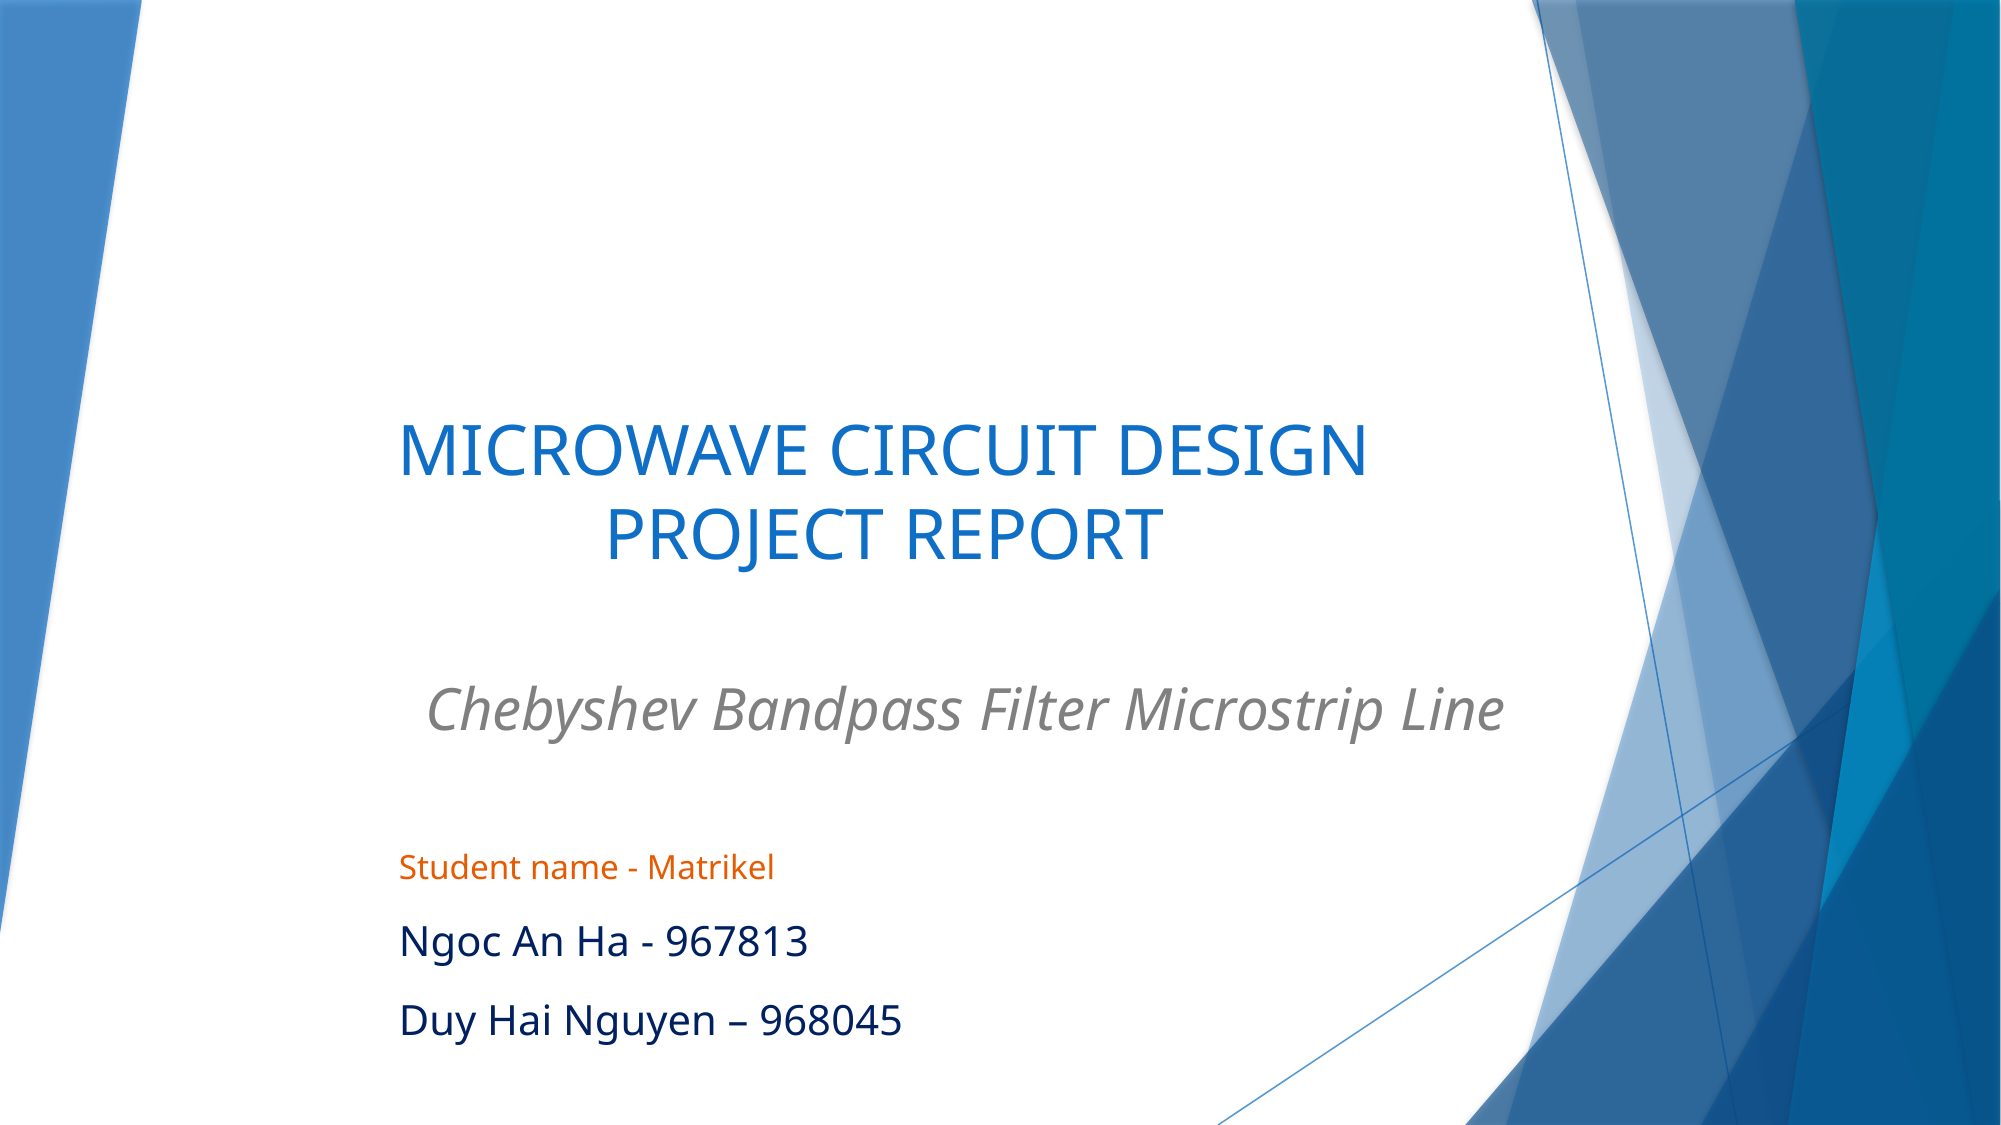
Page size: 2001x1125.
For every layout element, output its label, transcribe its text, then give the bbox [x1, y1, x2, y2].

subtitle Chebyshev Bandpass Filter Microstrip Line [247, 664, 1522, 845]
title Microwave Circuit Design Project Report [247, 394, 1522, 664]
text_box Student name - Matrikel Ngoc An Ha - 967813 Duy Hai Nguyen – 968045 [384, 833, 1385, 1051]
